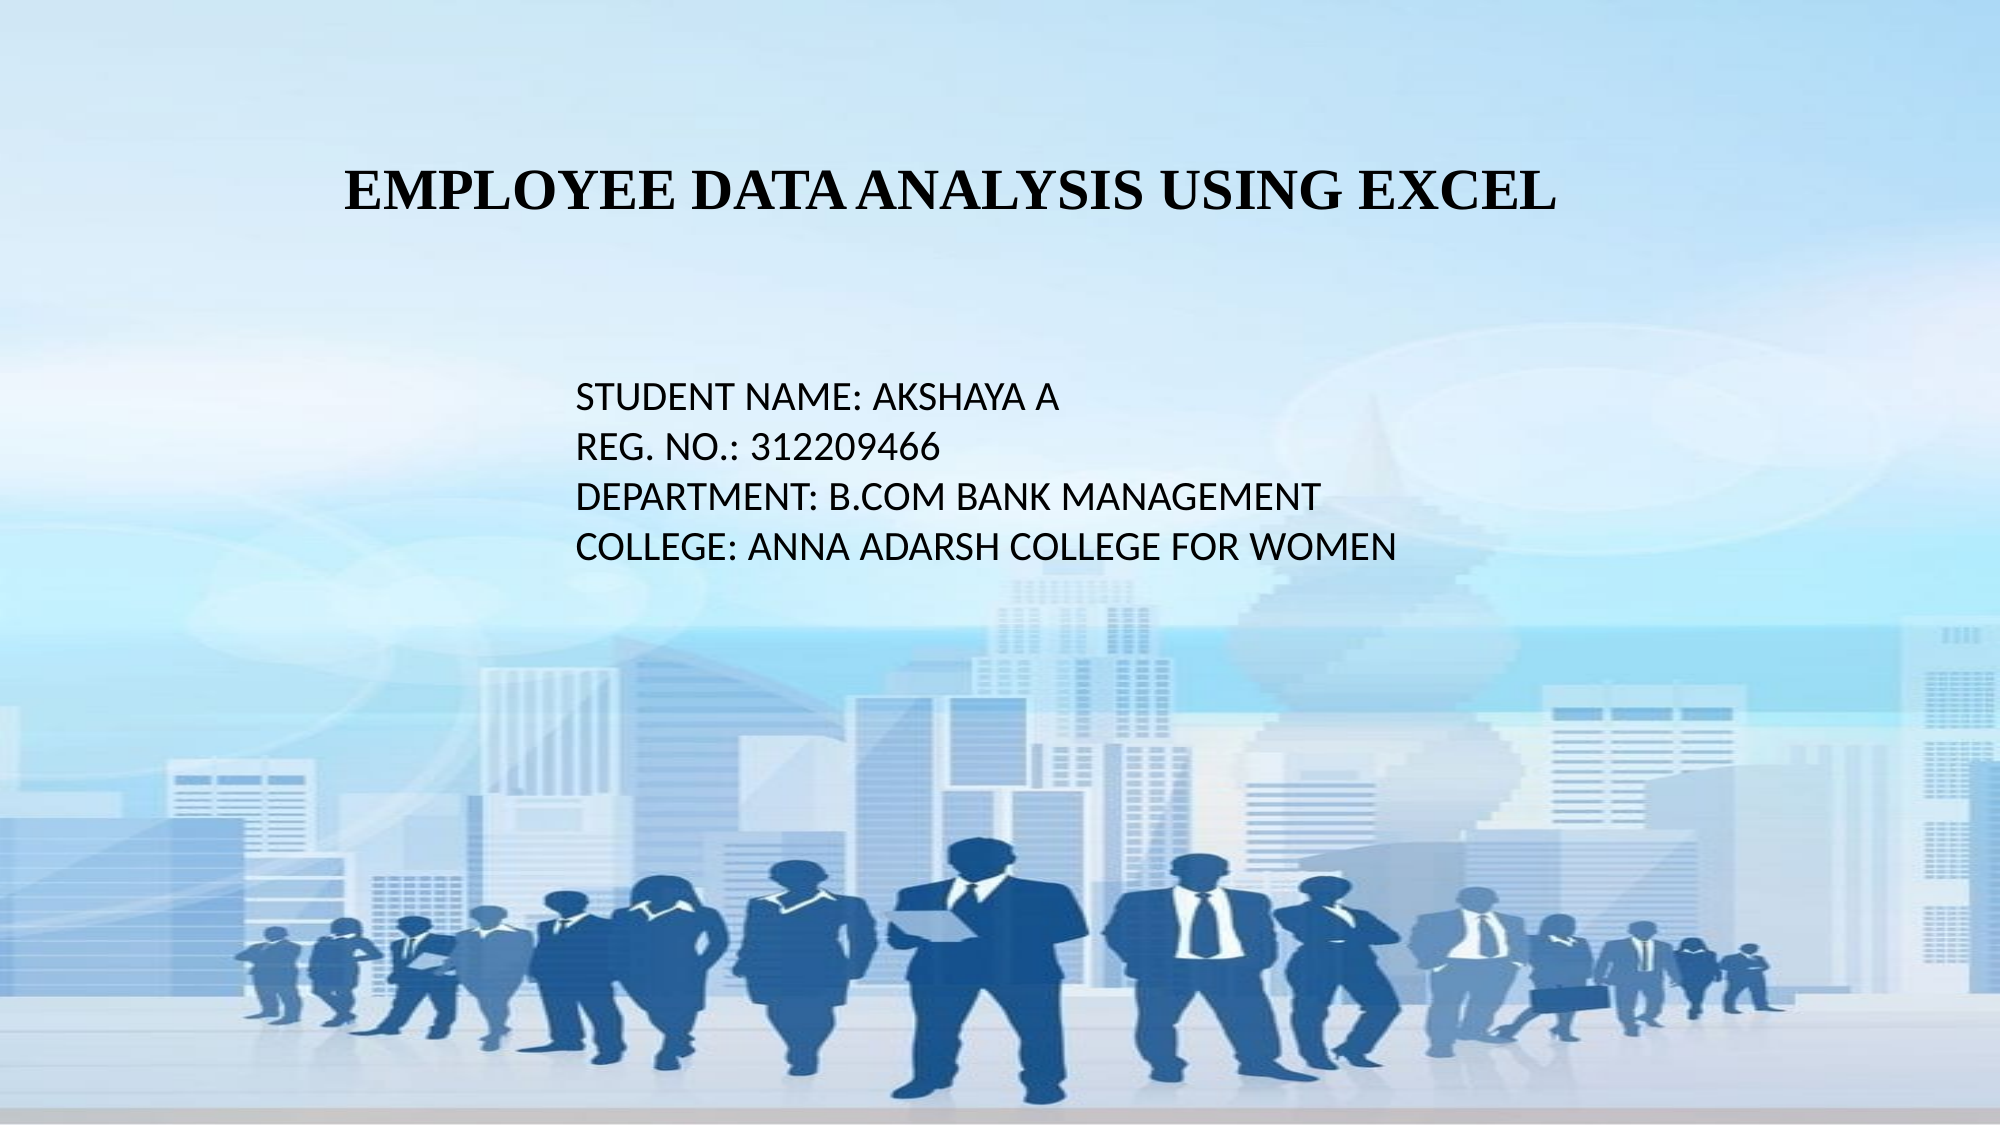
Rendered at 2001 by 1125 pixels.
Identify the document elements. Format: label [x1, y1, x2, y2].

list [0, 0, 2000, 1125]
